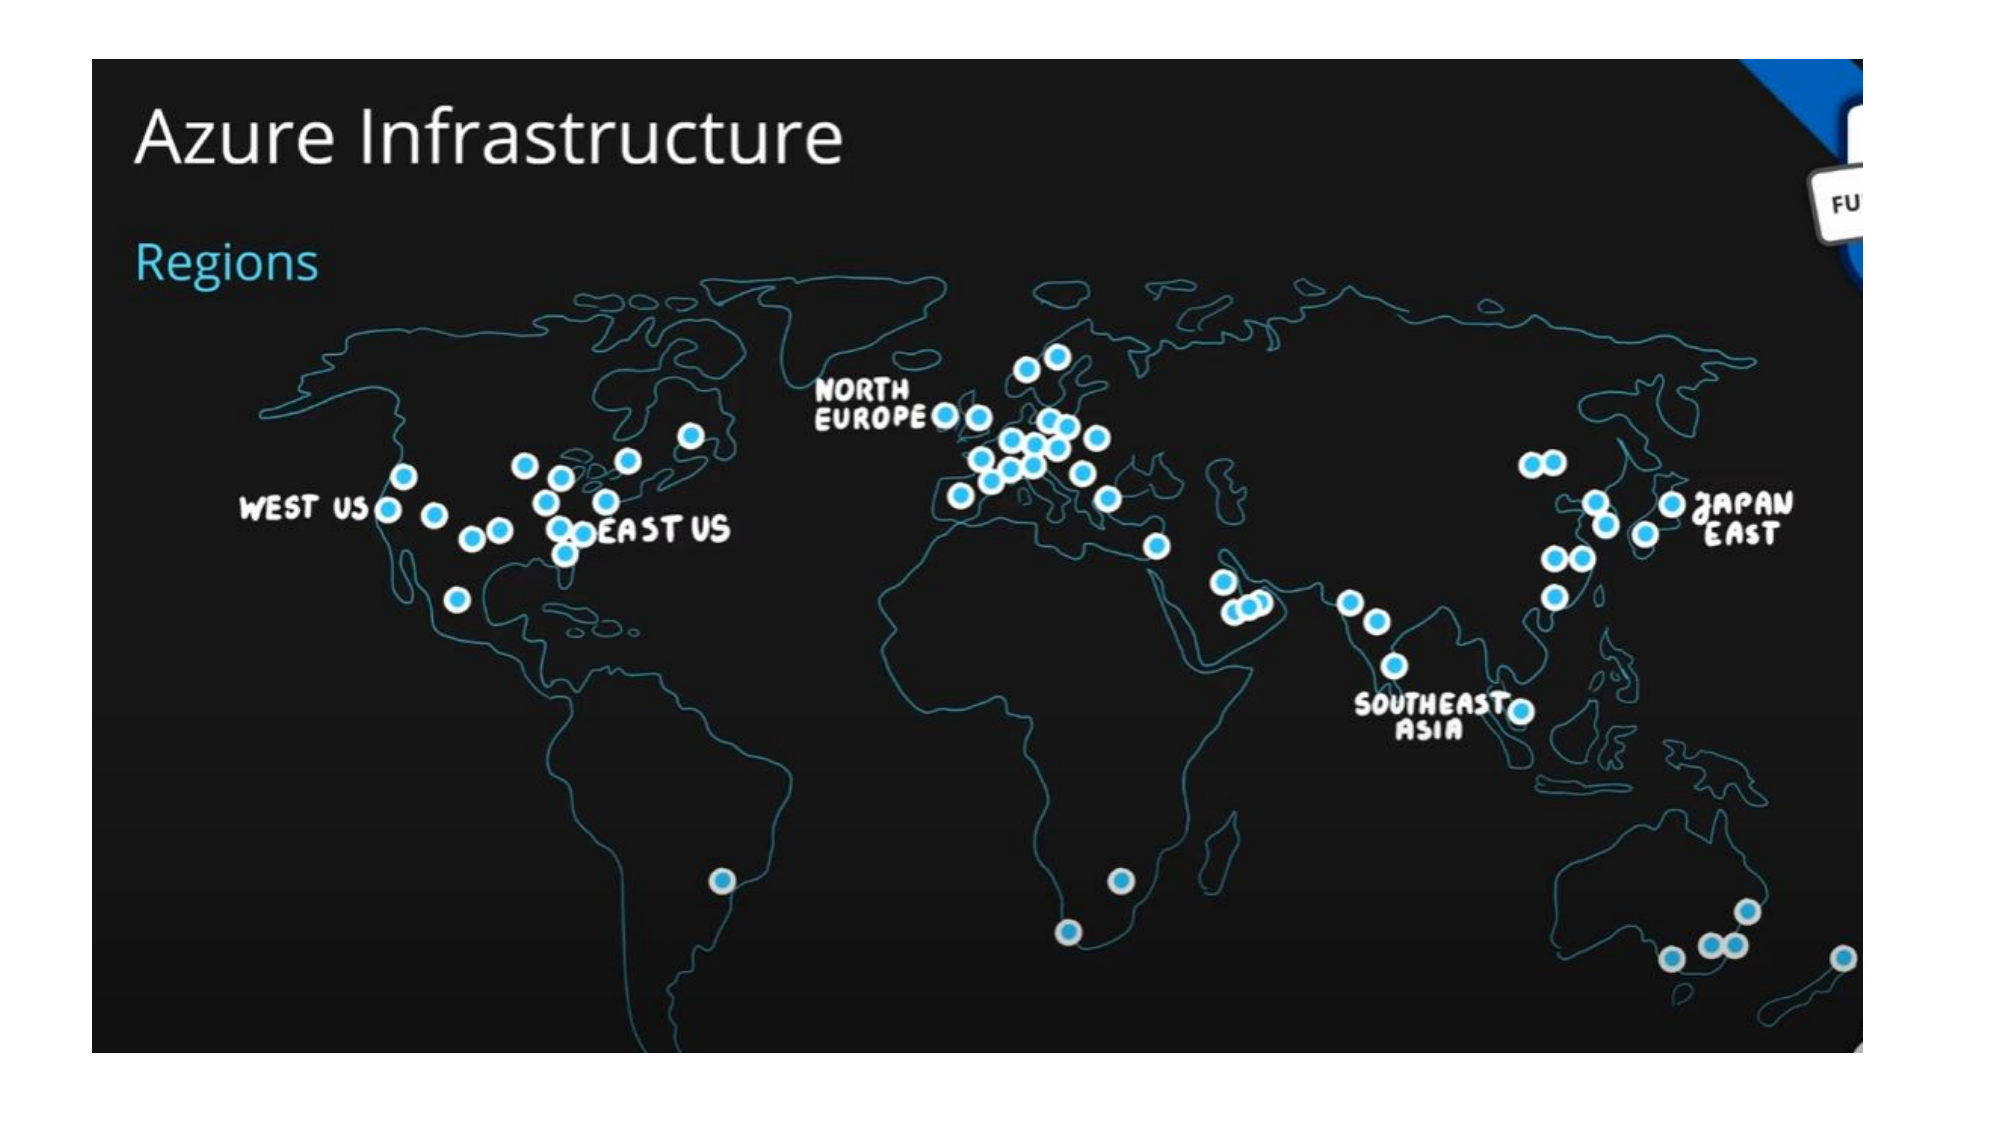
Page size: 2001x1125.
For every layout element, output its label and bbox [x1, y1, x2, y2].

list [92, 59, 1863, 1053]
